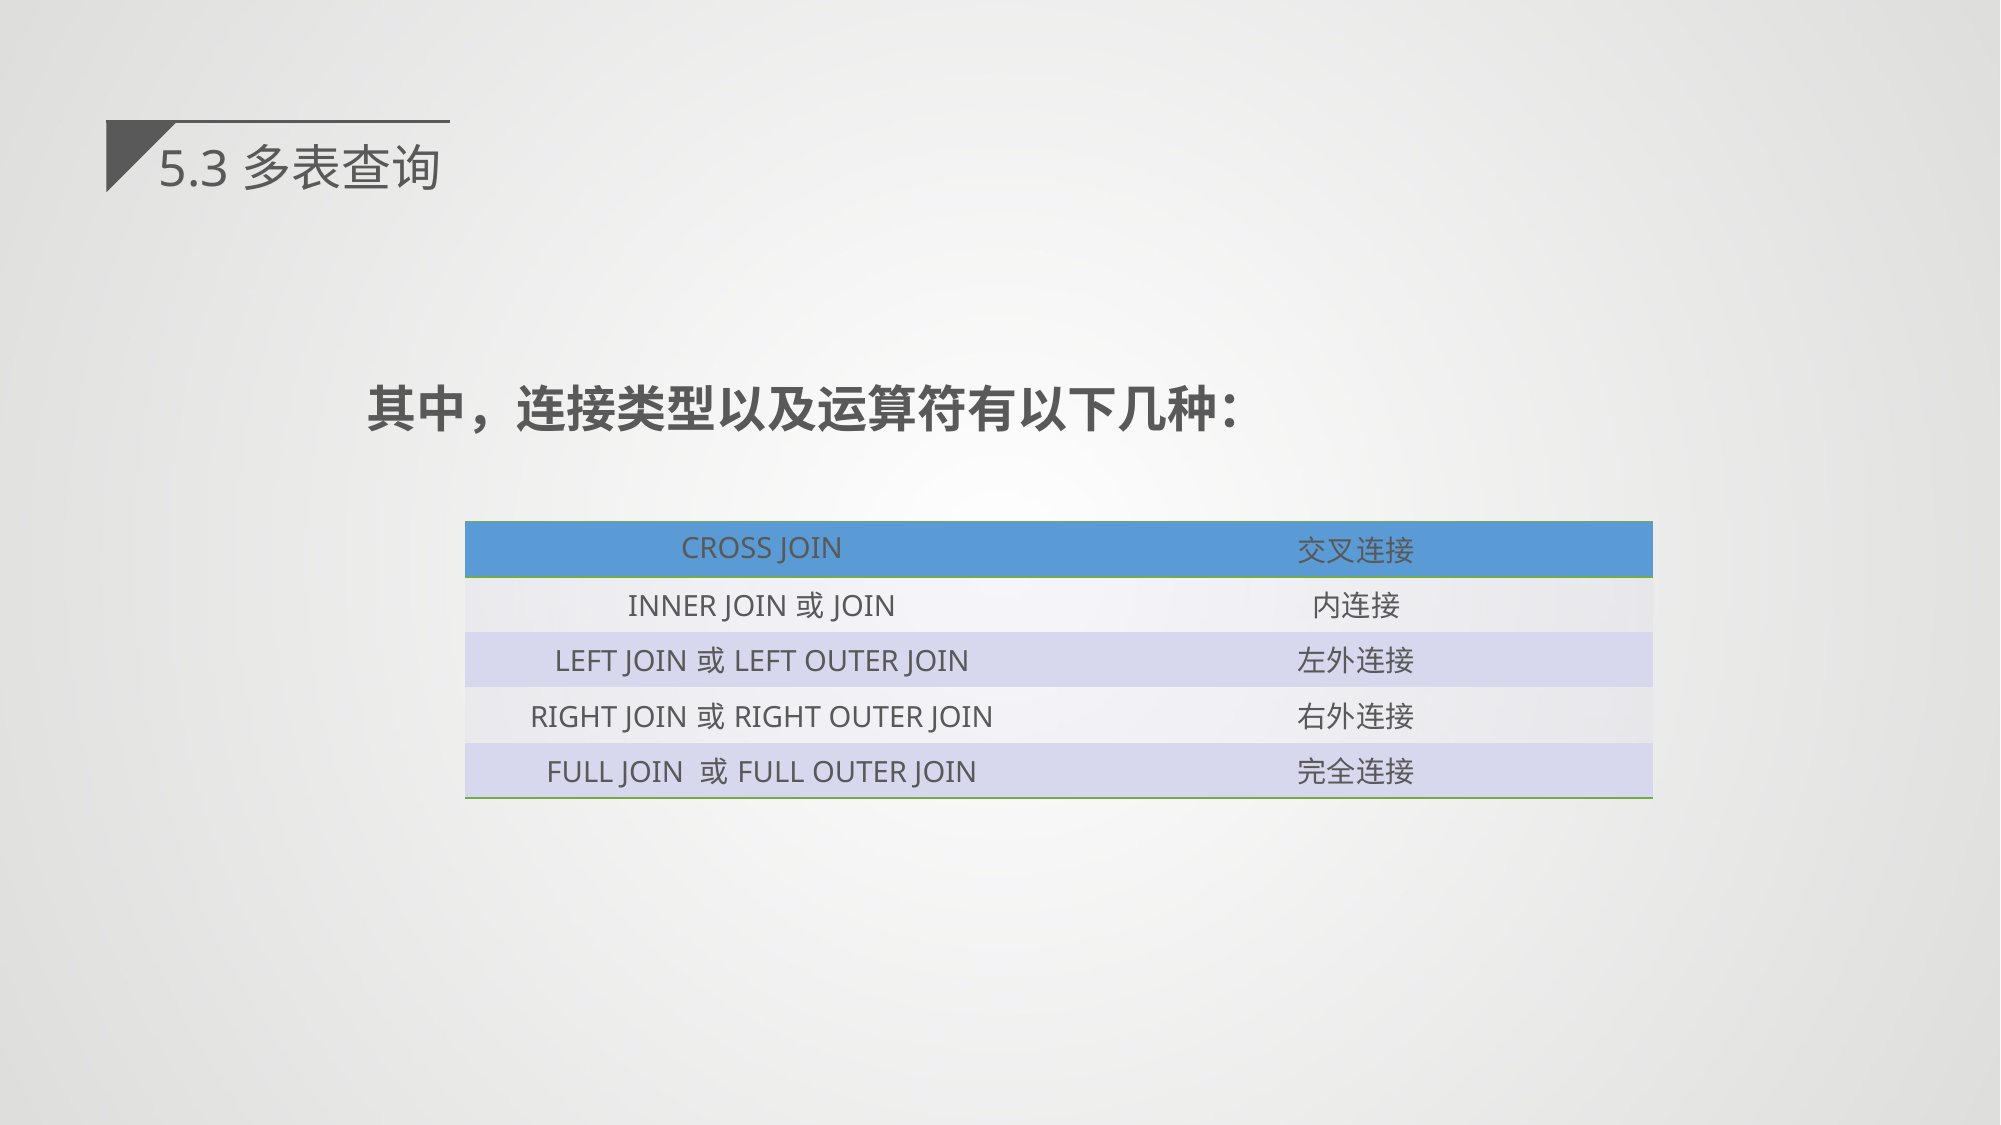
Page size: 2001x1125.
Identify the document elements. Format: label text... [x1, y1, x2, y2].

text_box [105, 120, 178, 195]
table_header CROSS JOIN [465, 522, 1059, 576]
text_box 其中，连接类型以及运算符有以下几种： [352, 369, 1548, 445]
text_box 5.3多表查询 [124, 103, 476, 230]
picture [0, 0, 2001, 1125]
table_cell FULL JOIN 或FULL OUTER JOIN [465, 743, 1059, 797]
table_cell INNER JOIN或JOIN [465, 578, 1059, 632]
table_cell 完全连接 [1059, 743, 1653, 797]
table_cell RIGHT JOIN或RIGHT OUTER JOIN [465, 687, 1059, 743]
table_cell LEFT JOIN或LEFT OUTER JOIN [465, 632, 1059, 687]
table_cell 内连接 [1059, 578, 1653, 632]
table_cell 左外连接 [1059, 632, 1653, 687]
table_cell 右外连接 [1059, 687, 1653, 743]
table_header 交叉连接 [1059, 522, 1653, 576]
